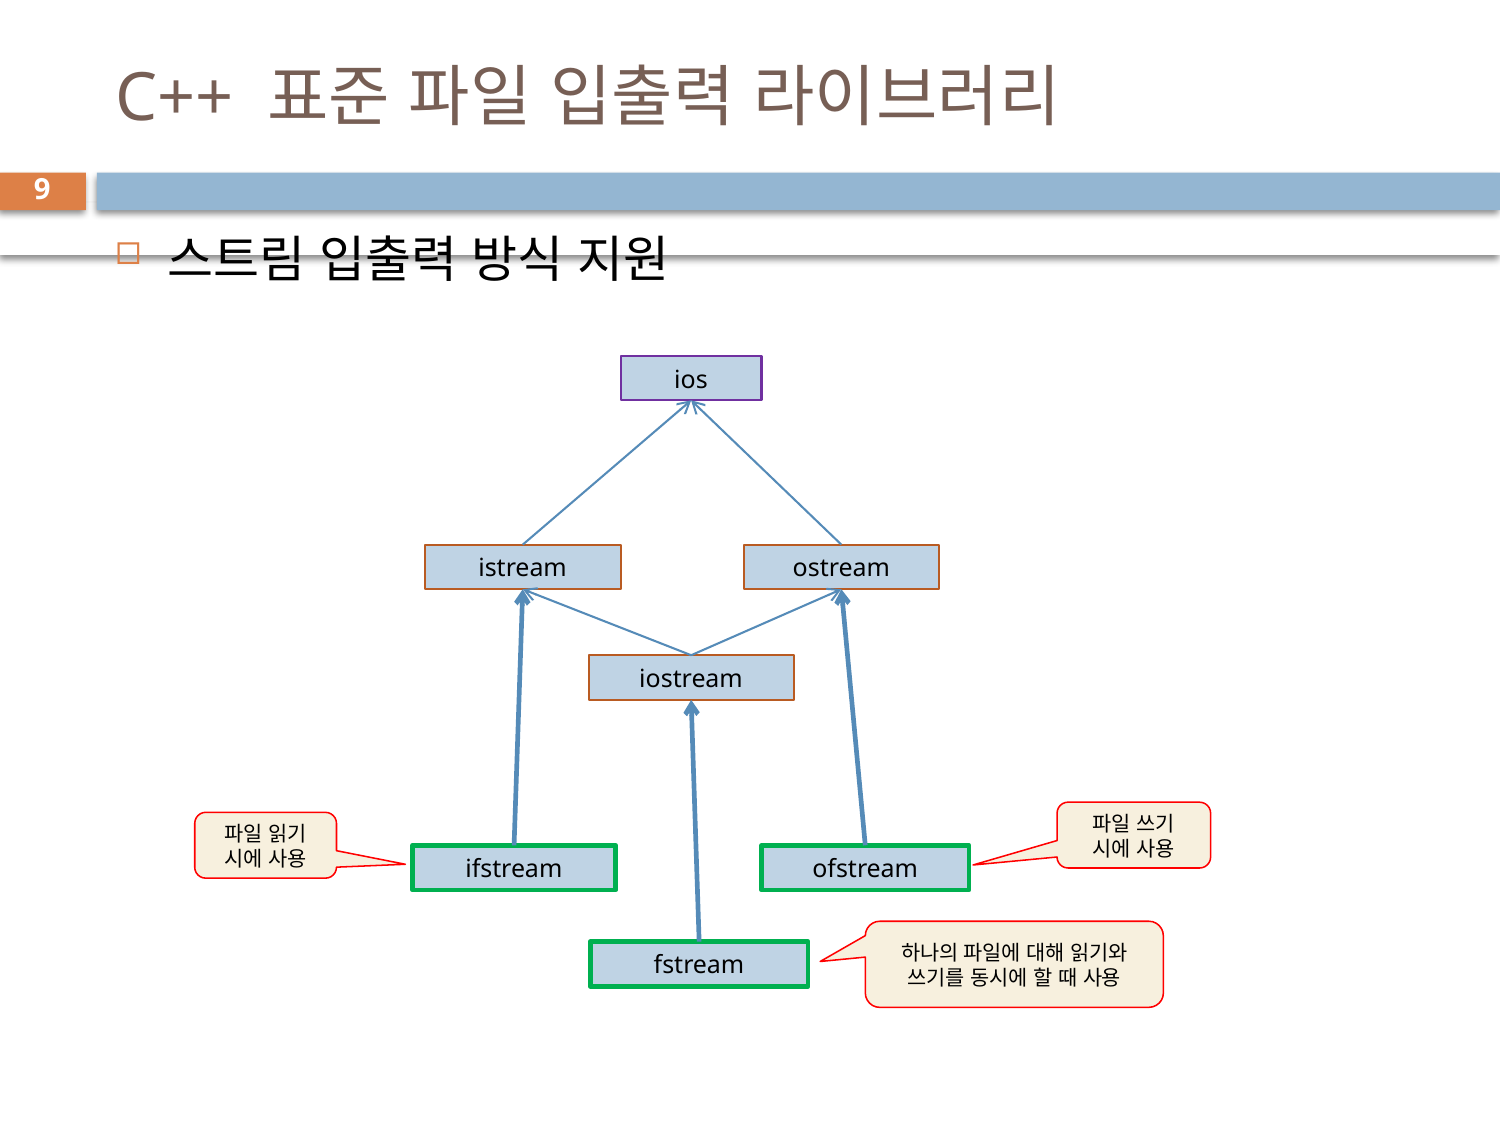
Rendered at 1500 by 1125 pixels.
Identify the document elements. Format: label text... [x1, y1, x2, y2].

list 스트림 입출력 방식 지원 [100, 219, 1438, 338]
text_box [522, 400, 690, 545]
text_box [690, 700, 700, 942]
text_box iostream [588, 665, 794, 700]
text_box 파일 읽기 시에 사용 [193, 810, 407, 880]
text_box ios [620, 355, 762, 399]
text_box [690, 400, 842, 545]
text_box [690, 589, 840, 656]
title C++ 표준 파일 입출력 라이브러리 [100, 37, 1438, 149]
text_box ostream [743, 544, 939, 590]
text_box fstream [590, 941, 809, 987]
text_box 하나의 파일에 대해 읽기와 쓰기를 동시에 할 때 사용 [818, 919, 1165, 1009]
text_box ifstream [412, 845, 616, 890]
slide_number 9 [0, 170, 87, 211]
text_box istream [424, 544, 621, 590]
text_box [513, 589, 524, 846]
text_box 파일 쓰기 시에 사용 [971, 800, 1213, 870]
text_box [524, 589, 690, 656]
text_box ofstream [761, 845, 969, 890]
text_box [841, 589, 866, 846]
